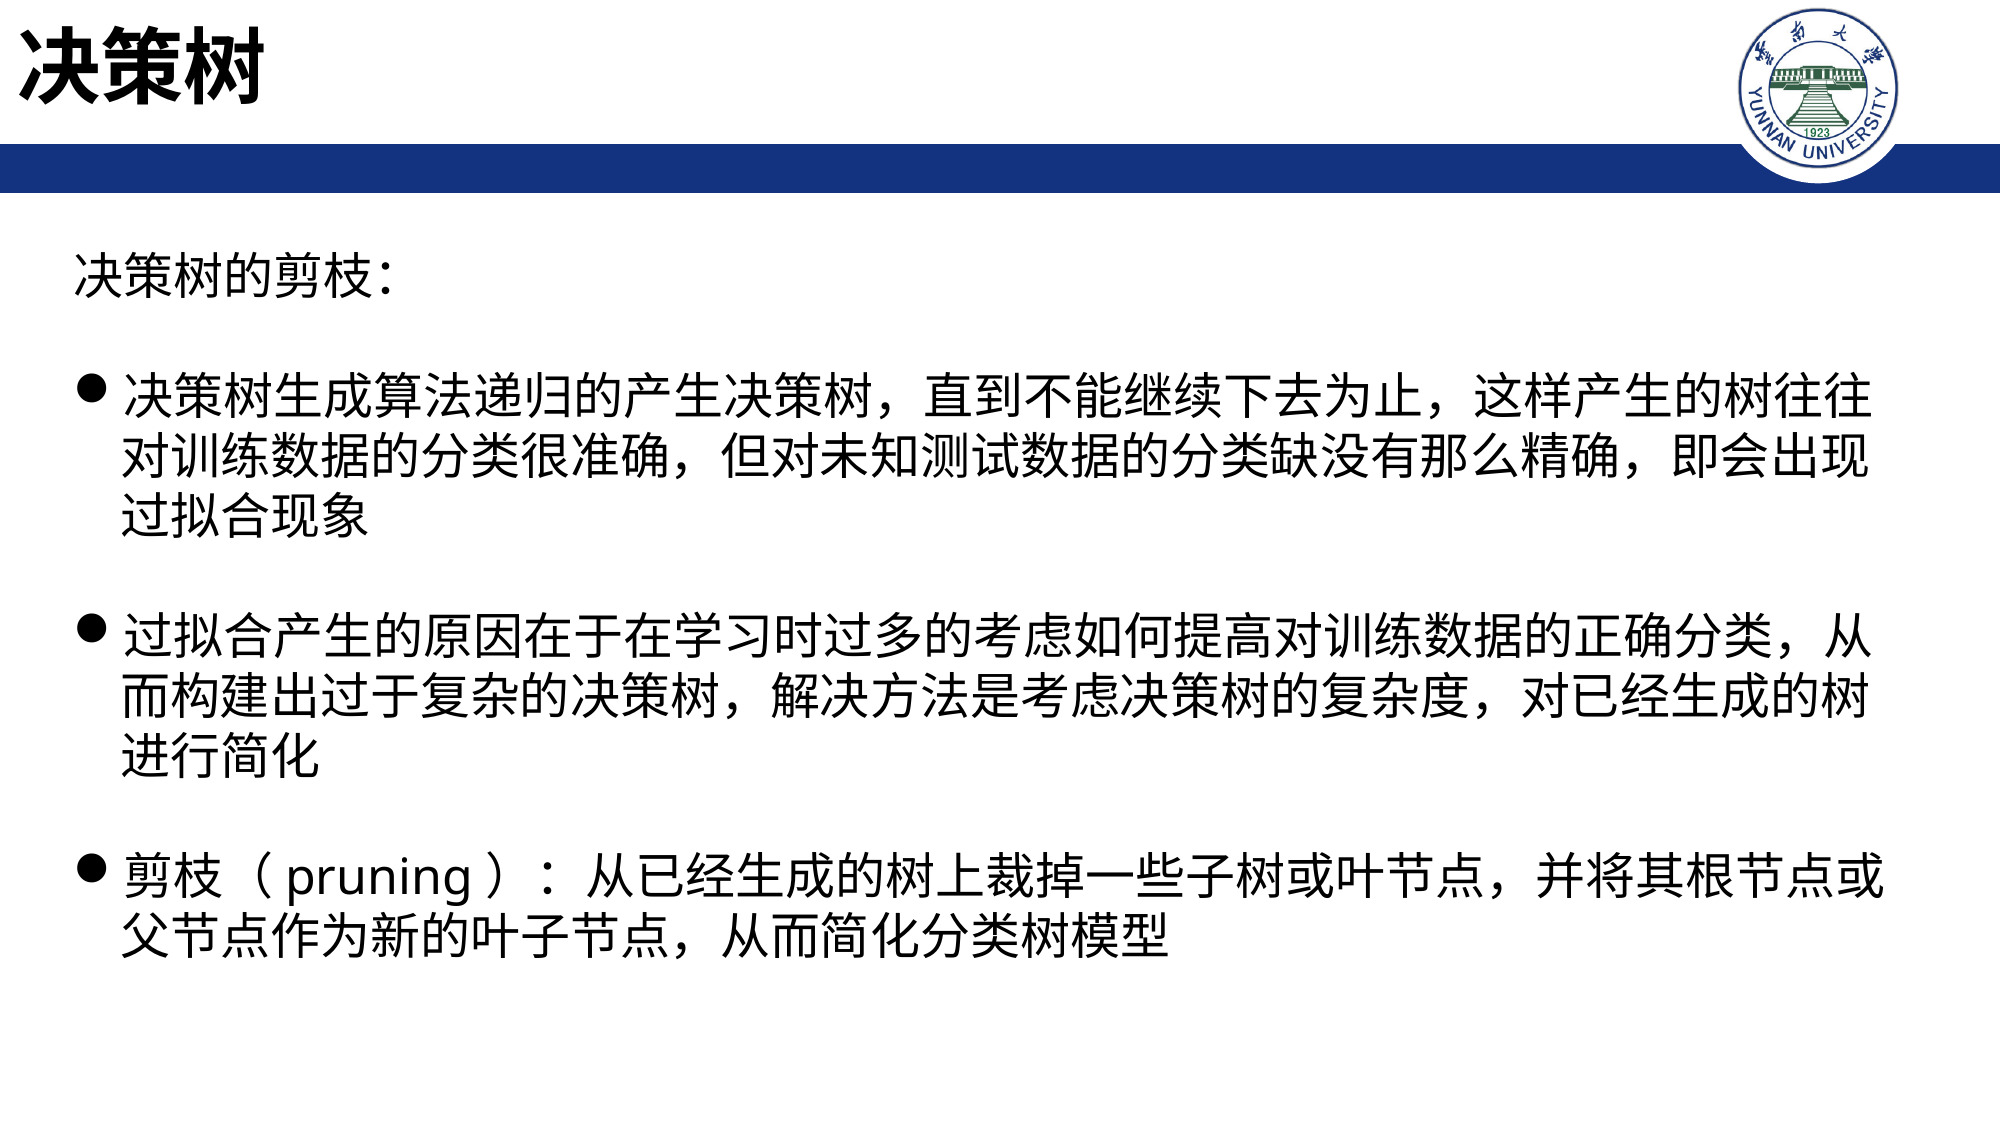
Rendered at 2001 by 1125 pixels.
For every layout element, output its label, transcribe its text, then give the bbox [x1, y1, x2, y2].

text_box 决策树 [2, 6, 1418, 122]
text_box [1723, 0, 1914, 184]
text_box [0, 143, 2000, 194]
text_box 决策树的剪枝： 决策树生成算法递归的产生决策树，直到不能继续下去为止，这样产生的树往往对训练数据的分类很准确，但对未知测试数据的分类缺没有那么精确，即会出现过拟合现象 过拟合产生的原因在于在学习时过多的考虑如何提高对训练数据的正确分类，从而构建出过于复杂的决策树，解决方法是考虑决策树的复杂度，对已经生成的树进行简化 剪枝（pruning）：从已经生成的树上裁掉一些子树或叶节点，并将其根节点或父节点作为新的叶子节点，从而简化分类树模型 [58, 236, 1913, 1017]
